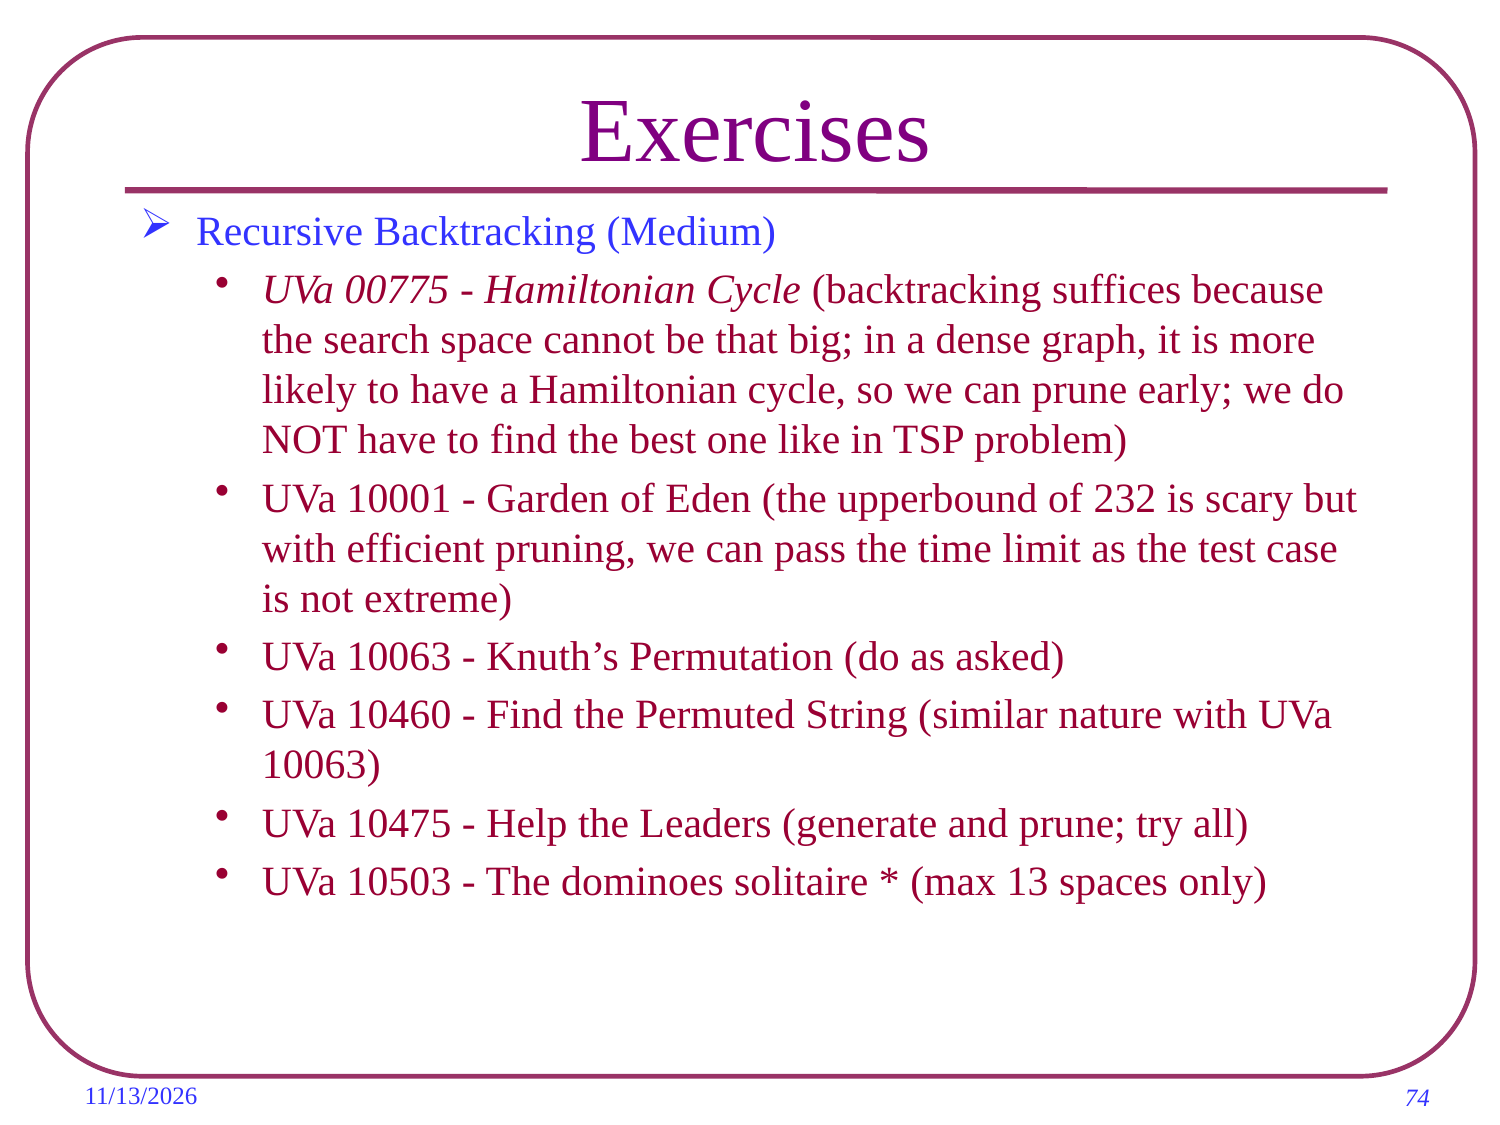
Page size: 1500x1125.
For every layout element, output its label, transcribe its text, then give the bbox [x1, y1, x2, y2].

slide_number 74 [1370, 1073, 1465, 1107]
list Recursive Backtracking (Medium) UVa 00775 - Hamiltonian Cycle (backtracking suffices because the search space cannot be that big; in a dense graph, it is more likely to have a Hamiltonian cycle, so we can prune early; we do NOT have to find the best one like in TSP problem) UVa 10001 - Garden of Eden (the upperbound of 232 is scary but with efficient pruning, we can pass the time limit as the test case is not extreme) UVa 10063 - Knuth’s Permutation (do as asked) UVa 10460 - Find the Permuted String (similar nature with UVa 10063) UVa 10475 - Help the Leaders (generate and prune; try all) UVa 10503 - The dominoes solitaire * (max 13 spaces only) [125, 196, 1388, 1053]
title Exercises [123, 66, 1388, 187]
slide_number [58, 1071, 224, 1112]
